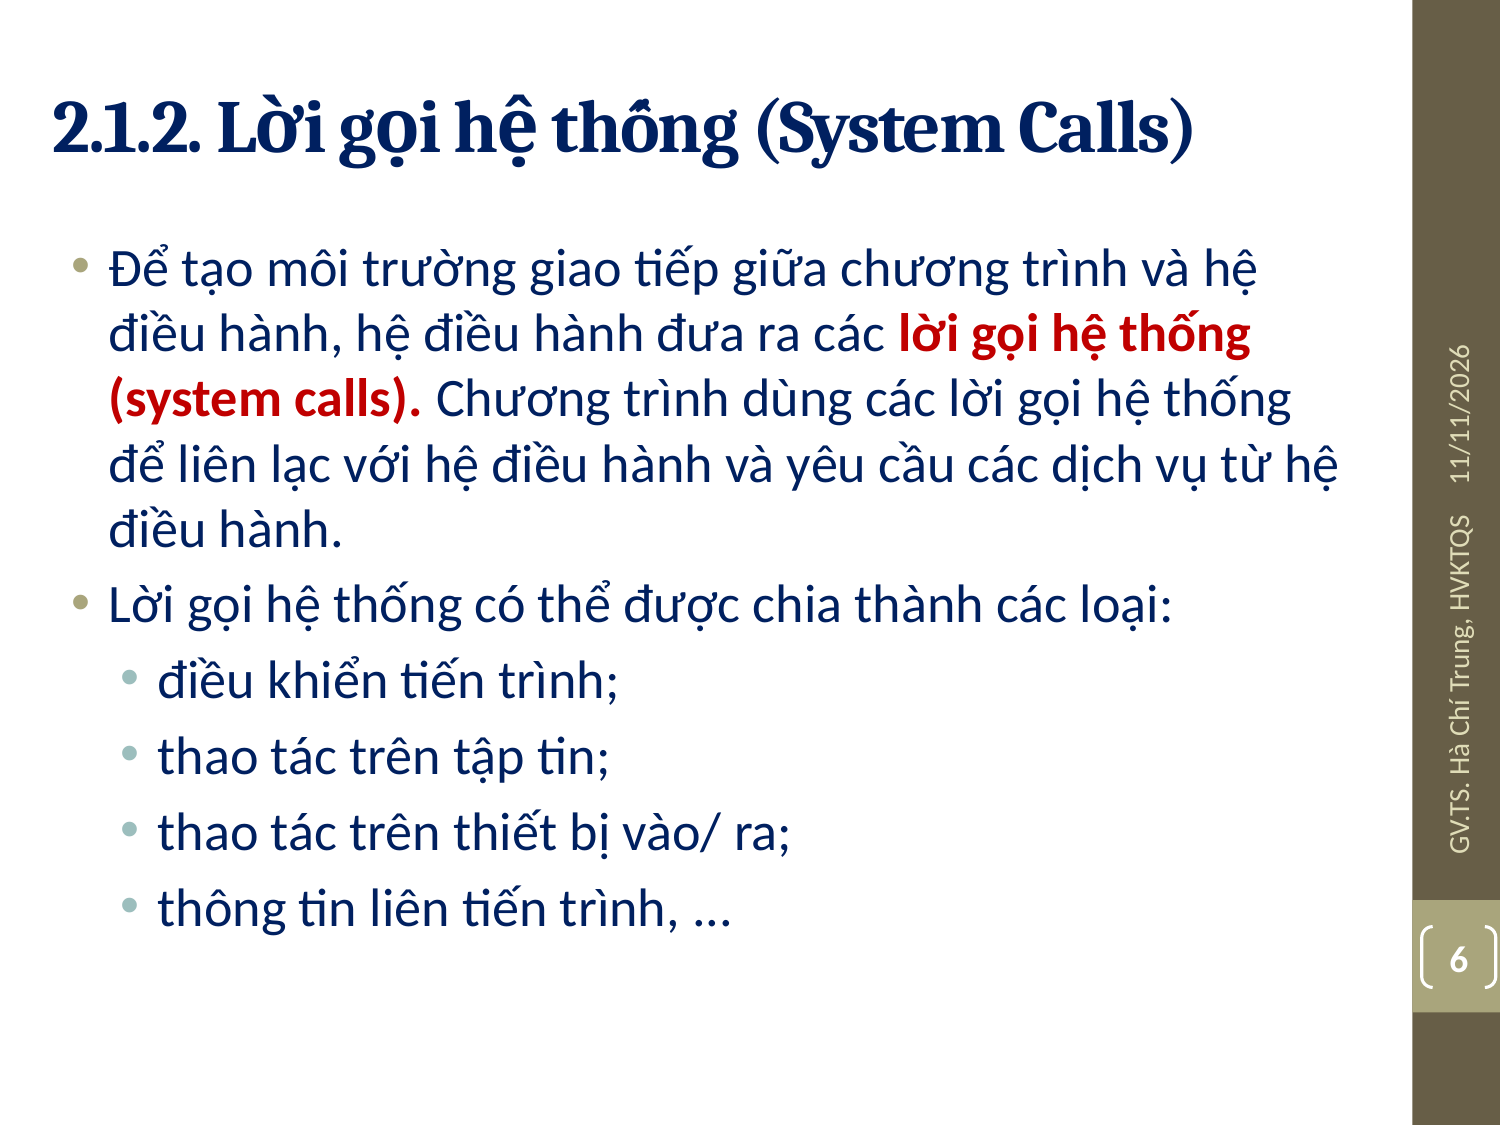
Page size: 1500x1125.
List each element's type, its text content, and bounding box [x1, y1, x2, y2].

list Để tạo môi trường giao tiếp giữa chương trình và hệ điều hành, hệ điều hành đưa ra các lời gọi hệ thống (system calls). Chương trình dùng các lời gọi hệ thống để liên lạc với hệ điều hành và yêu cầu các dịch vụ từ hệ điều hành. Lời gọi hệ thống có thể được chia thành các loại: điều khiển tiến trình; thao tác trên tập tin; thao tác trên thiết bị vào/ ra; thông tin liên tiến trình, ... [37, 224, 1375, 1100]
footer GV.TS. Hà Chí Trung, HVKTQS [1427, 500, 1488, 889]
title 2.1.2. Lời gọi hệ thống (System Calls) [37, 45, 1375, 200]
slide_number 08-Jul-19 [1427, 100, 1488, 500]
slide_number 6 [1420, 925, 1498, 990]
